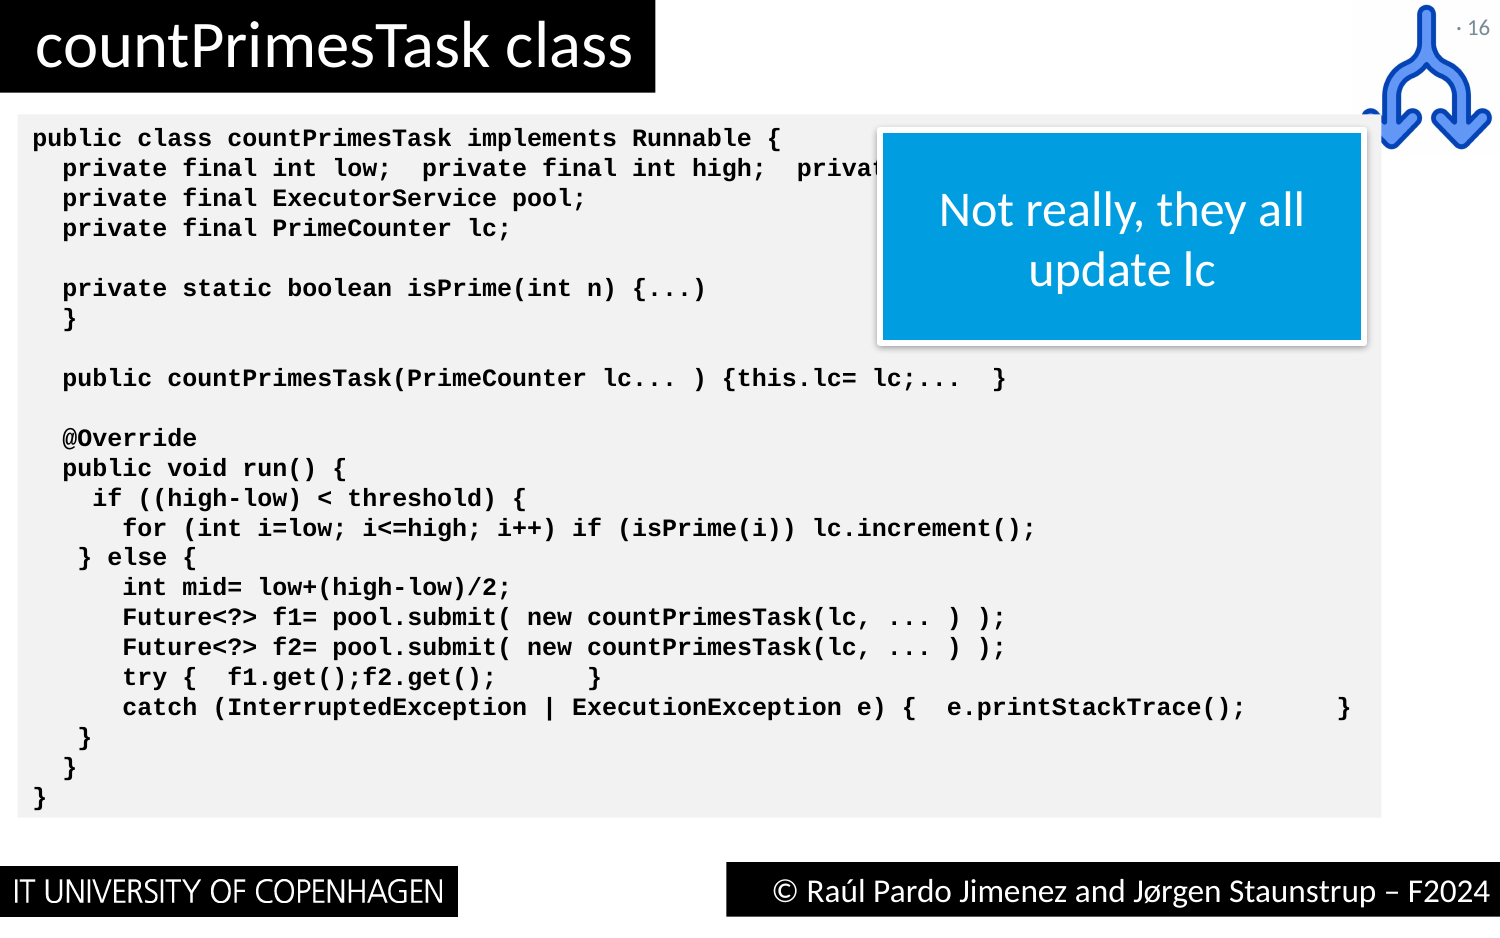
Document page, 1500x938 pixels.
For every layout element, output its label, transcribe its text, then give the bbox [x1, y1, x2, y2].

picture [15, 879, 442, 903]
picture [1353, 1, 1500, 154]
text_box Not really, they all update lc [877, 127, 1367, 346]
title countPrimesTask class [0, 0, 656, 93]
text_box public class countPrimesTask implements Runnable { private final int low; private final int high; private final int threshold; private final ExecutorService pool; private final PrimeCounter lc; private static boolean isPrime(int n) {...) } public countPrimesTask(PrimeCounter lc... ) {this.lc= lc;... } @Override public void run() { if ((high-low) < threshold) { for (int i=low; i<=high; i++) if (isPrime(i)) lc.increment(); } else { int mid= low+(high-low)/2; Future<?> f1= pool.submit( new countPrimesTask(lc, ... ) ); Future<?> f2= pool.submit( new countPrimesTask(lc, ... ) ); try { f1.get();f2.get(); } catch (InterruptedException | ExecutionException e) { e.printStackTrace(); } } } } [17, 114, 1382, 818]
slide_number · 16 [1456, 8, 1495, 44]
